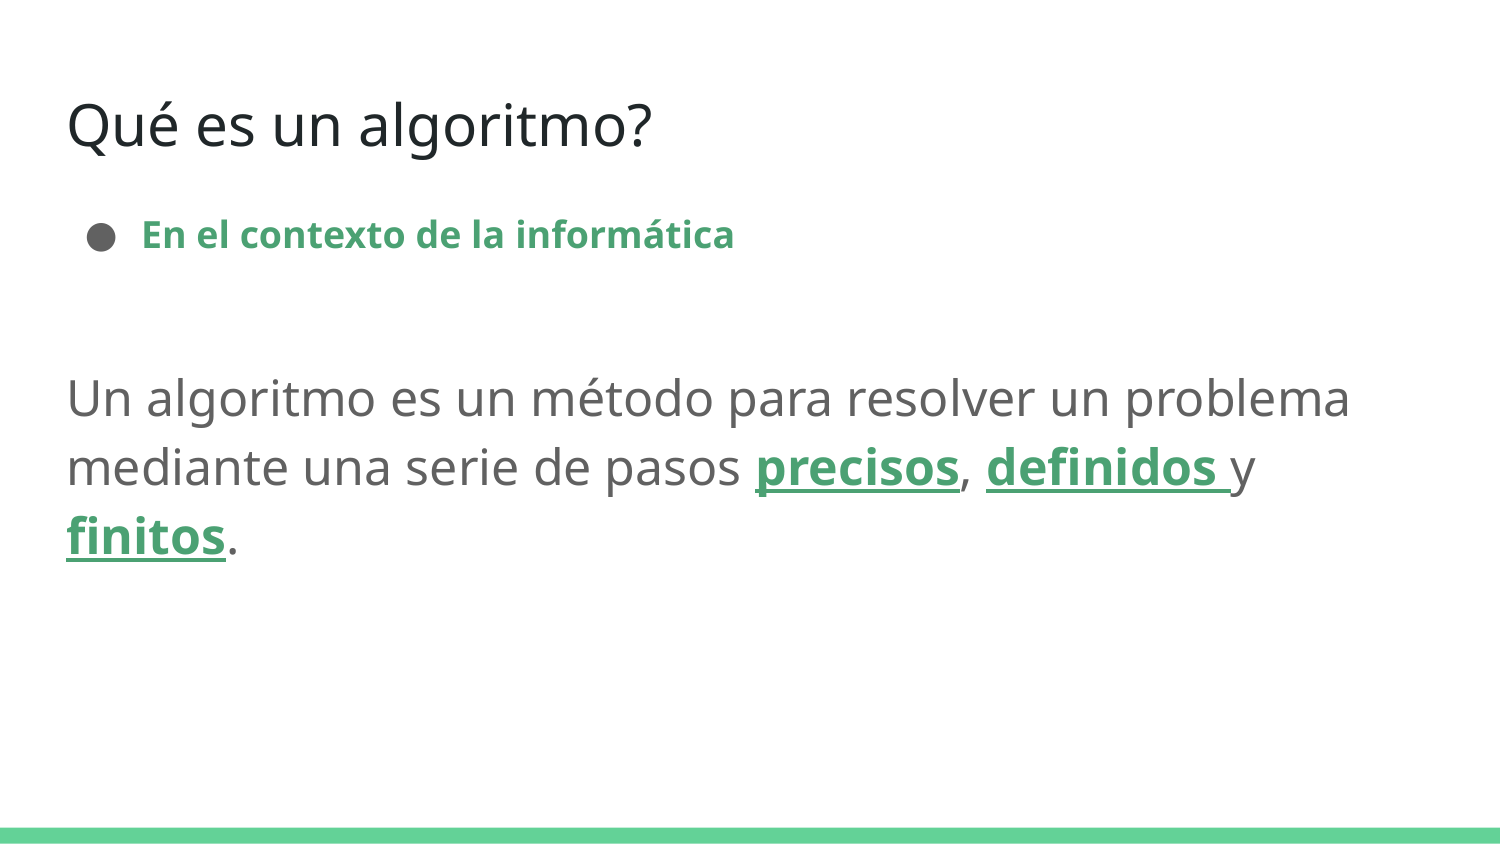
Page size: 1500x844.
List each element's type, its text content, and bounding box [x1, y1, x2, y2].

title Qué es un algoritmo? [51, 72, 1449, 167]
list En el contexto de la informática Un algoritmo es un método para resolver un problema mediante una serie de pasos precisos, definidos y finitos. [51, 189, 1449, 807]
